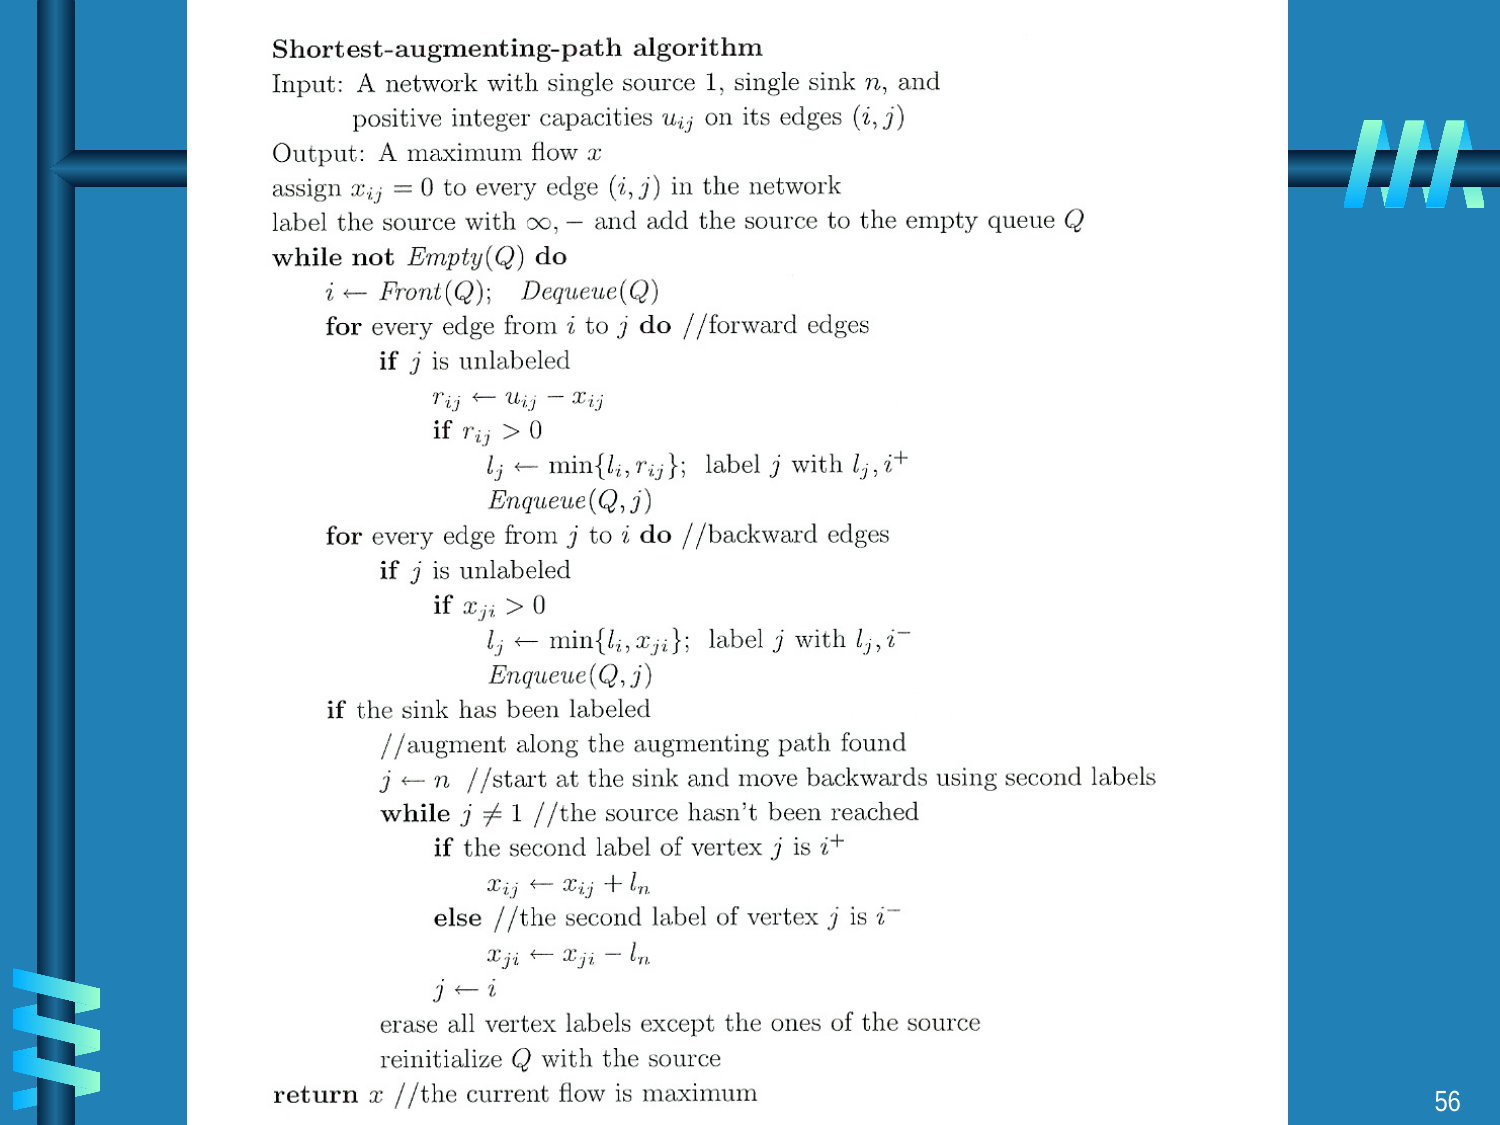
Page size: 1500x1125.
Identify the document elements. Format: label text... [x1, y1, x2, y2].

slide_number 56 [1288, 1074, 1477, 1125]
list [187, 0, 1288, 1125]
